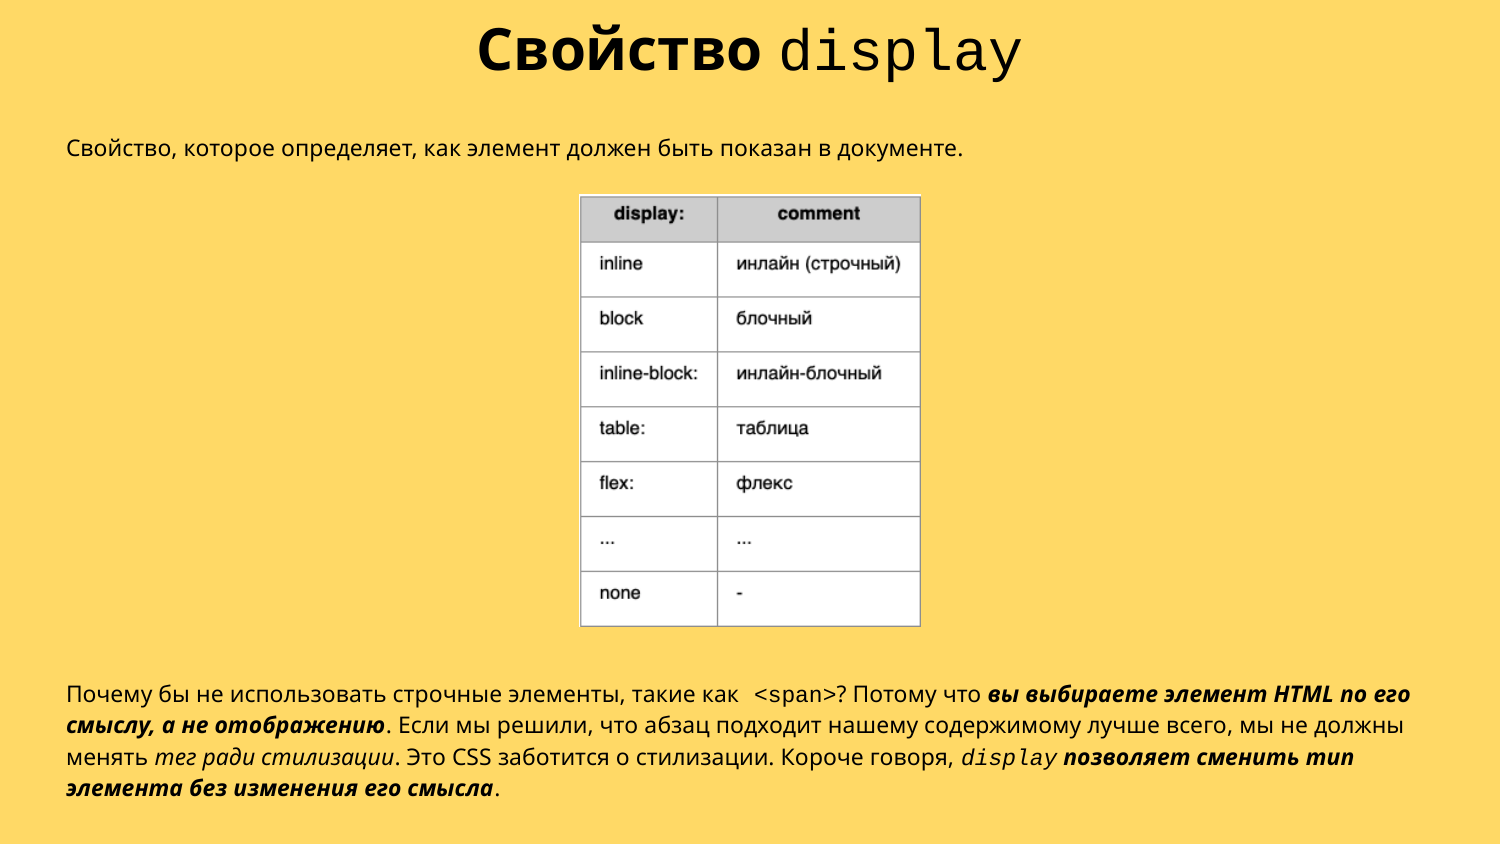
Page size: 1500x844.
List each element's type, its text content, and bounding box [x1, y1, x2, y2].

list Свойство, которое определяет, как элемент должен быть показан в документе. [51, 114, 1449, 175]
title Свойство display [51, 0, 1449, 94]
picture [579, 194, 921, 627]
list Почему бы не использовать строчные элементы, такие как <span>? Потому что вы выбираете элемент HTML по его смыслу, а не отображению. Если мы решили, что абзац подходит нашему содержимому лучше всего, мы не должны менять тег ради стилизации. Это CSS заботится о стилизации. Короче говоря, display позволяет сменить тип элемента без изменения его смысла. [51, 660, 1449, 839]
